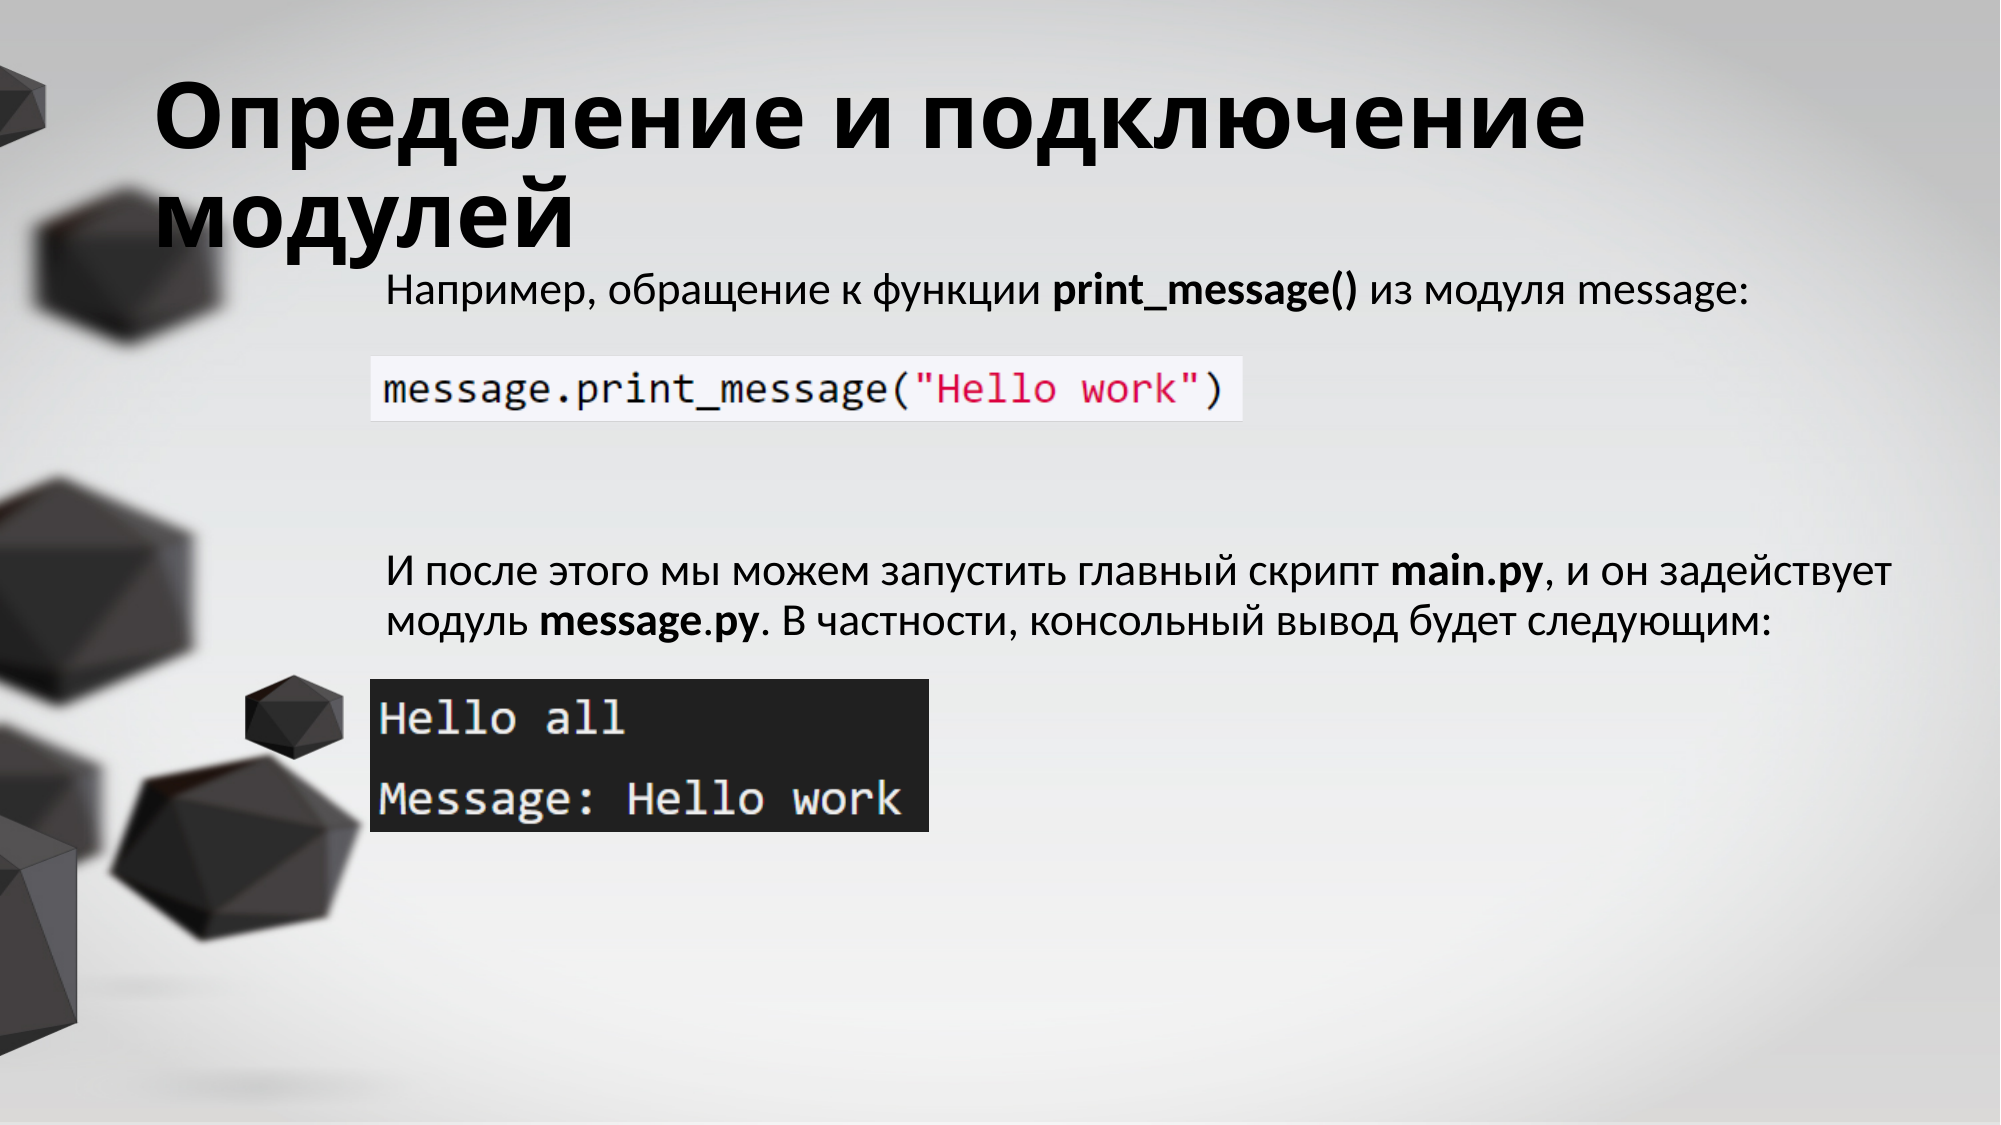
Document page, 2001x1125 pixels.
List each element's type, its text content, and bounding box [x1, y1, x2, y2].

picture [0, 0, 2000, 1125]
title Определение и подключение модулей [137, 59, 1863, 278]
list Например, обращение к функции print_message() из модуля message: И после этого мы можем запустить главный скрипт main.py, и он задействует модуль message.py. В частности, консольный вывод будет следующим: [370, 257, 1933, 1103]
